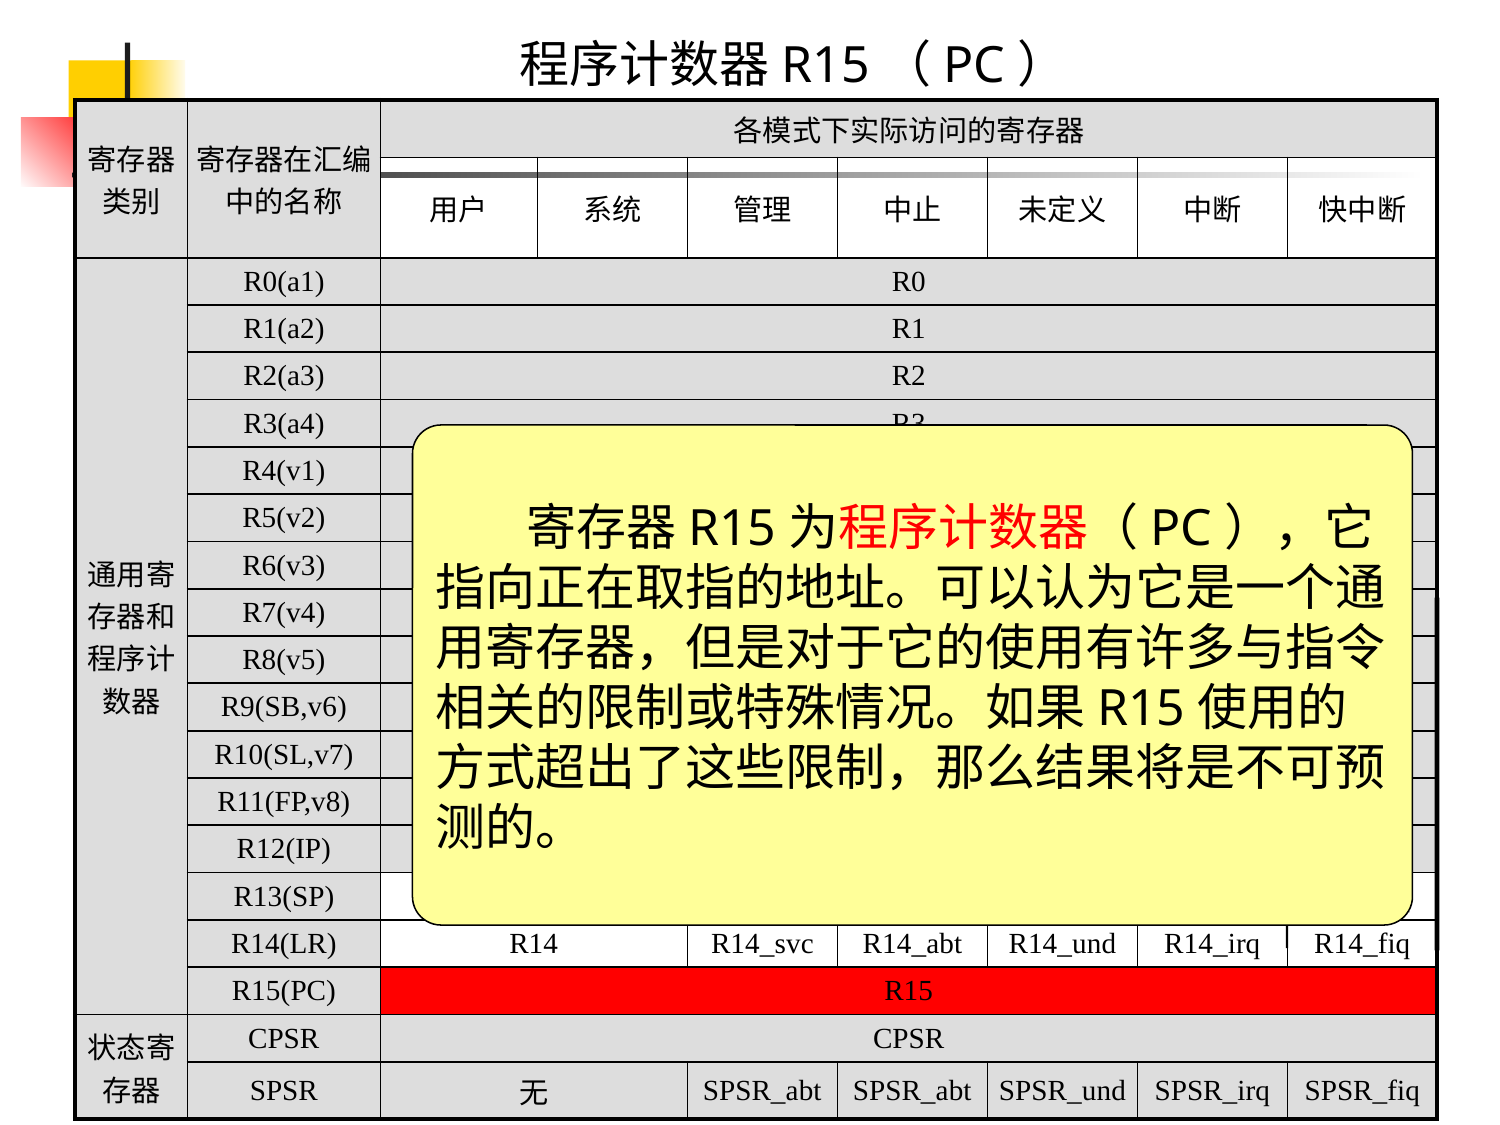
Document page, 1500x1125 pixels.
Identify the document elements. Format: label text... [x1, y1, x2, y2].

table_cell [381, 542, 412, 588]
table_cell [1288, 921, 1435, 966]
table_header 寄存器类别 [77, 102, 187, 257]
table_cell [188, 353, 380, 399]
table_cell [381, 400, 1435, 446]
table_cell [381, 732, 412, 777]
table_header 各模式下实际访问的寄存器 [381, 102, 1435, 157]
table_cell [381, 448, 412, 493]
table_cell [188, 873, 380, 919]
table_cell 通用寄存器和程序计数器 [77, 259, 187, 1014]
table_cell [188, 684, 380, 730]
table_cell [1413, 448, 1435, 493]
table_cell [688, 926, 837, 966]
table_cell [188, 637, 380, 682]
table_cell 管理 [688, 158, 837, 257]
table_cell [188, 542, 380, 588]
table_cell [381, 873, 422, 919]
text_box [437, 24, 1150, 100]
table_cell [1288, 1063, 1435, 1117]
table_header 寄存器在汇编中的名称 [188, 102, 380, 257]
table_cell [1413, 637, 1435, 682]
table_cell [1138, 926, 1287, 966]
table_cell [838, 1063, 987, 1117]
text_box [412, 424, 1413, 949]
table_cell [381, 1015, 1435, 1061]
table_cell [188, 495, 380, 541]
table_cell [188, 448, 380, 493]
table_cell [381, 1063, 687, 1117]
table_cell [1413, 542, 1435, 588]
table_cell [988, 1063, 1137, 1117]
table_cell R1 [381, 306, 1435, 351]
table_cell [1413, 732, 1435, 777]
table_cell R0 [381, 259, 1435, 304]
table_cell 中断 [1138, 158, 1287, 257]
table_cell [381, 968, 1435, 1014]
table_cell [381, 495, 412, 541]
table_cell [188, 921, 380, 966]
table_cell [1403, 873, 1435, 919]
table_cell R1(a2) [188, 306, 380, 351]
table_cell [838, 926, 987, 966]
table_cell 用户 [381, 158, 537, 257]
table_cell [381, 637, 412, 682]
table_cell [77, 1015, 187, 1117]
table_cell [381, 590, 412, 635]
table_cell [188, 779, 380, 824]
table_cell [688, 1063, 837, 1117]
table_cell R0(a1) [188, 259, 380, 304]
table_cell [381, 353, 1435, 399]
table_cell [1413, 779, 1435, 824]
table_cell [1413, 684, 1435, 730]
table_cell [188, 1015, 380, 1061]
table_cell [381, 826, 412, 872]
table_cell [188, 400, 380, 446]
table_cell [188, 826, 380, 872]
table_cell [381, 921, 687, 966]
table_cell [988, 926, 1137, 966]
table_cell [1413, 495, 1435, 541]
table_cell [1138, 1063, 1287, 1117]
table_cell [1413, 826, 1435, 872]
table_cell 中止 [838, 158, 987, 257]
table_cell 系统 [538, 158, 687, 257]
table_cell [188, 1063, 380, 1117]
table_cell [188, 590, 380, 635]
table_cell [188, 968, 380, 1014]
table_cell 未定义 [988, 158, 1137, 257]
table_cell 快中断 [1288, 158, 1435, 257]
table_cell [188, 732, 380, 777]
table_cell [1413, 590, 1435, 635]
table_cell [381, 684, 412, 730]
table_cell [381, 779, 412, 824]
